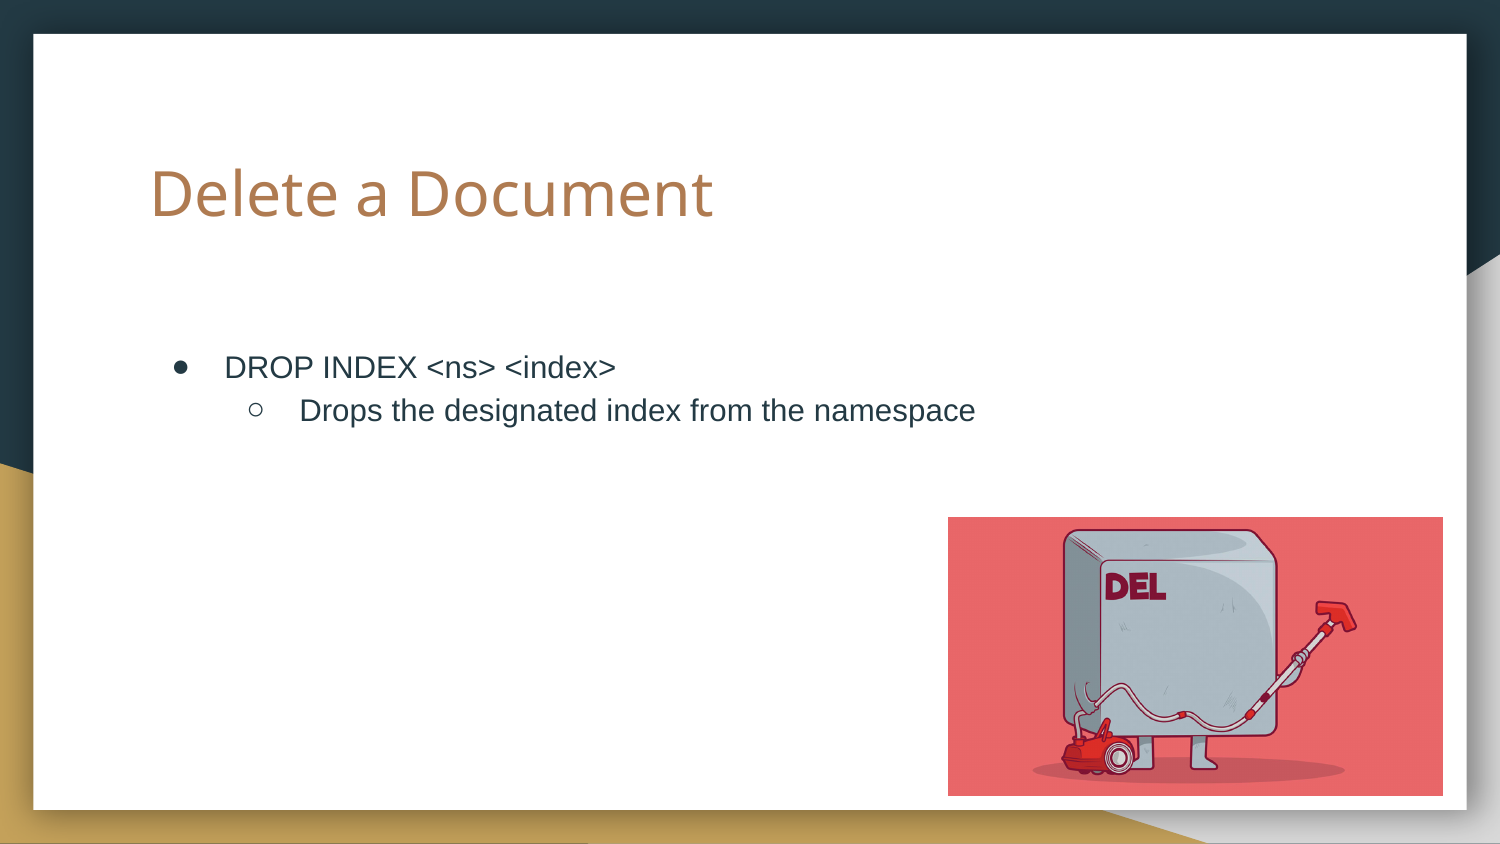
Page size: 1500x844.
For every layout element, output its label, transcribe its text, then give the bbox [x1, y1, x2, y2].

list DROP INDEX <ns> <index> Drops the designated index from the namespace [134, 326, 1366, 729]
title Delete a Document [134, 138, 1366, 296]
picture [948, 517, 1444, 796]
